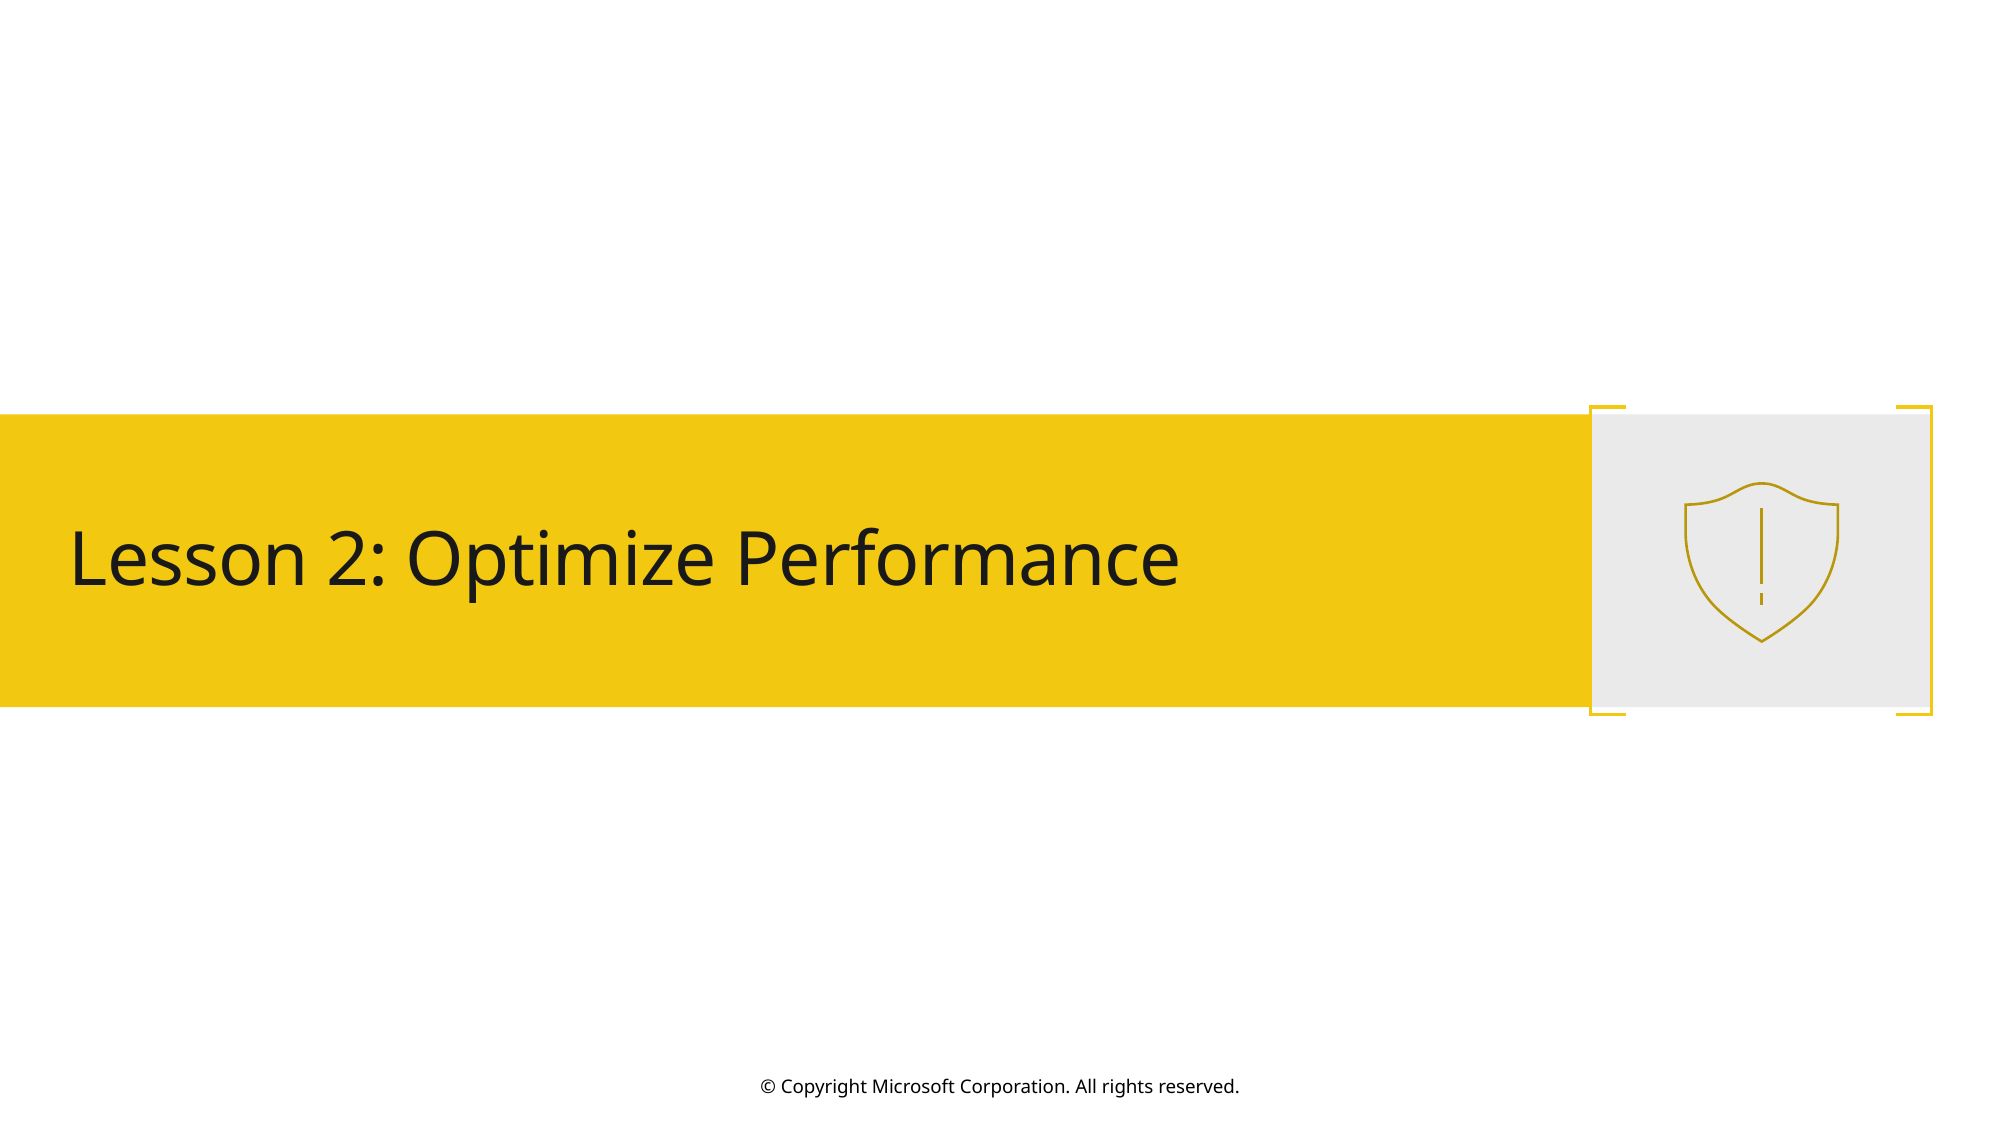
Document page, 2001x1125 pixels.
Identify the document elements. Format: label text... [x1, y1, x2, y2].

text_box [1685, 483, 1838, 642]
title Lesson 2: Optimize Performance [68, 414, 1577, 708]
